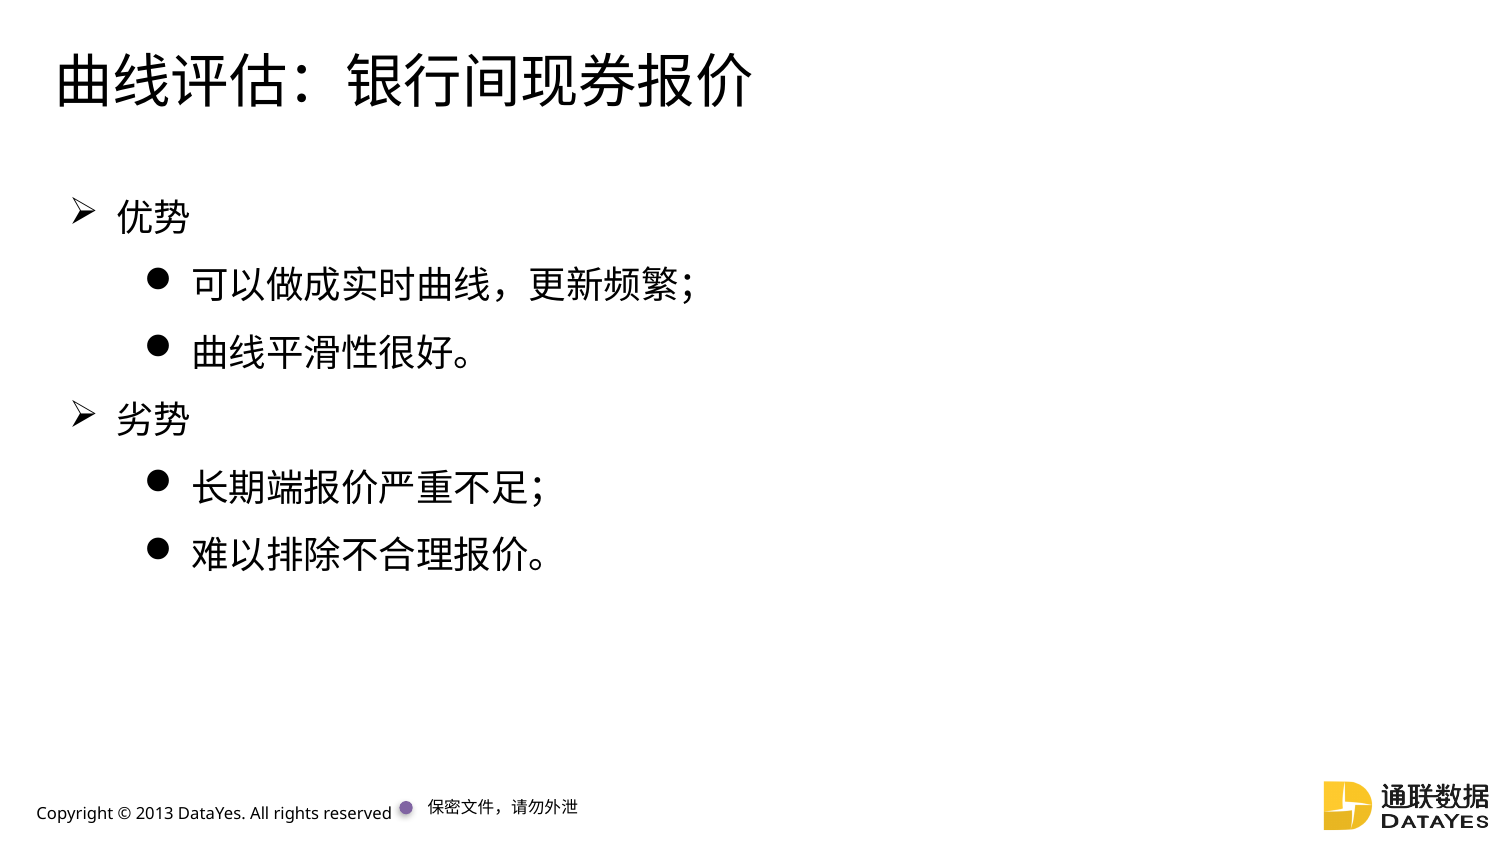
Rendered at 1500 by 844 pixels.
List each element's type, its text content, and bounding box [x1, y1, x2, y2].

title 曲线评估：银行间现券报价 [54, 44, 1405, 115]
text_box 优势 可以做成实时曲线，更新频繁； 曲线平滑性很好。 劣势 长期端报价严重不足； 难以排除不合理报价。 [54, 163, 1356, 584]
picture [1304, 770, 1500, 839]
